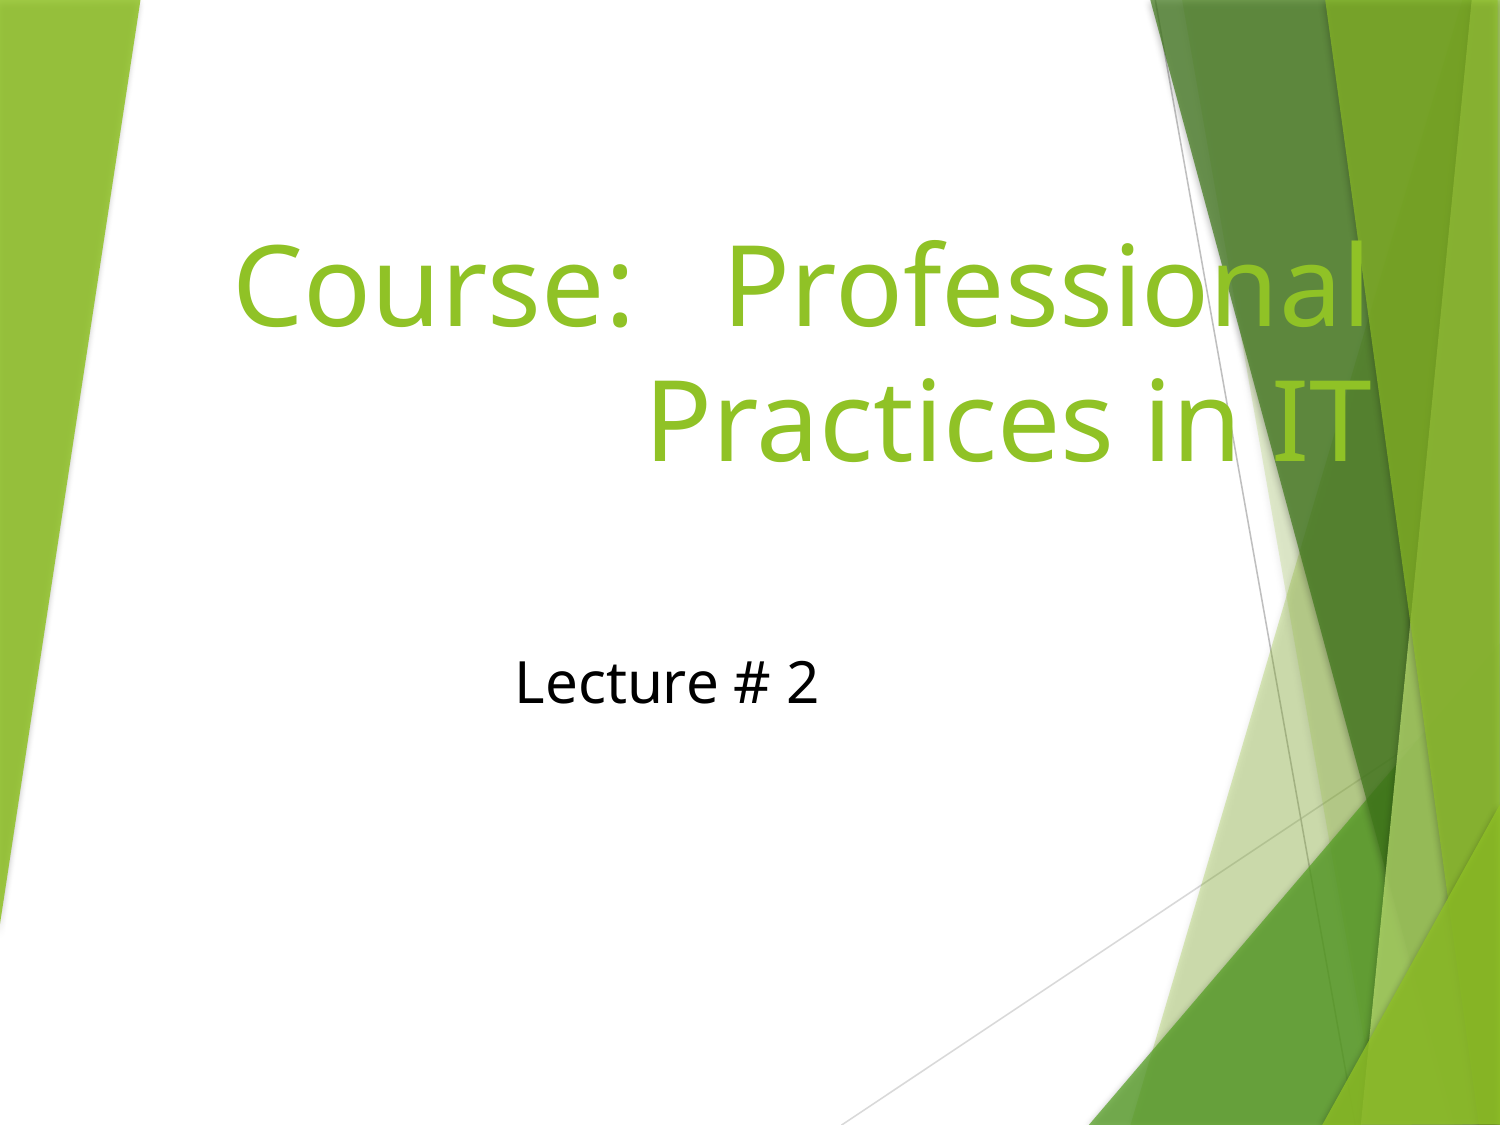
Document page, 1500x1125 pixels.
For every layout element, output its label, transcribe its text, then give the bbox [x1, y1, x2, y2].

text_box Lecture # 2 [499, 637, 963, 723]
title Course: Professional Practices in IT [112, 249, 1388, 492]
